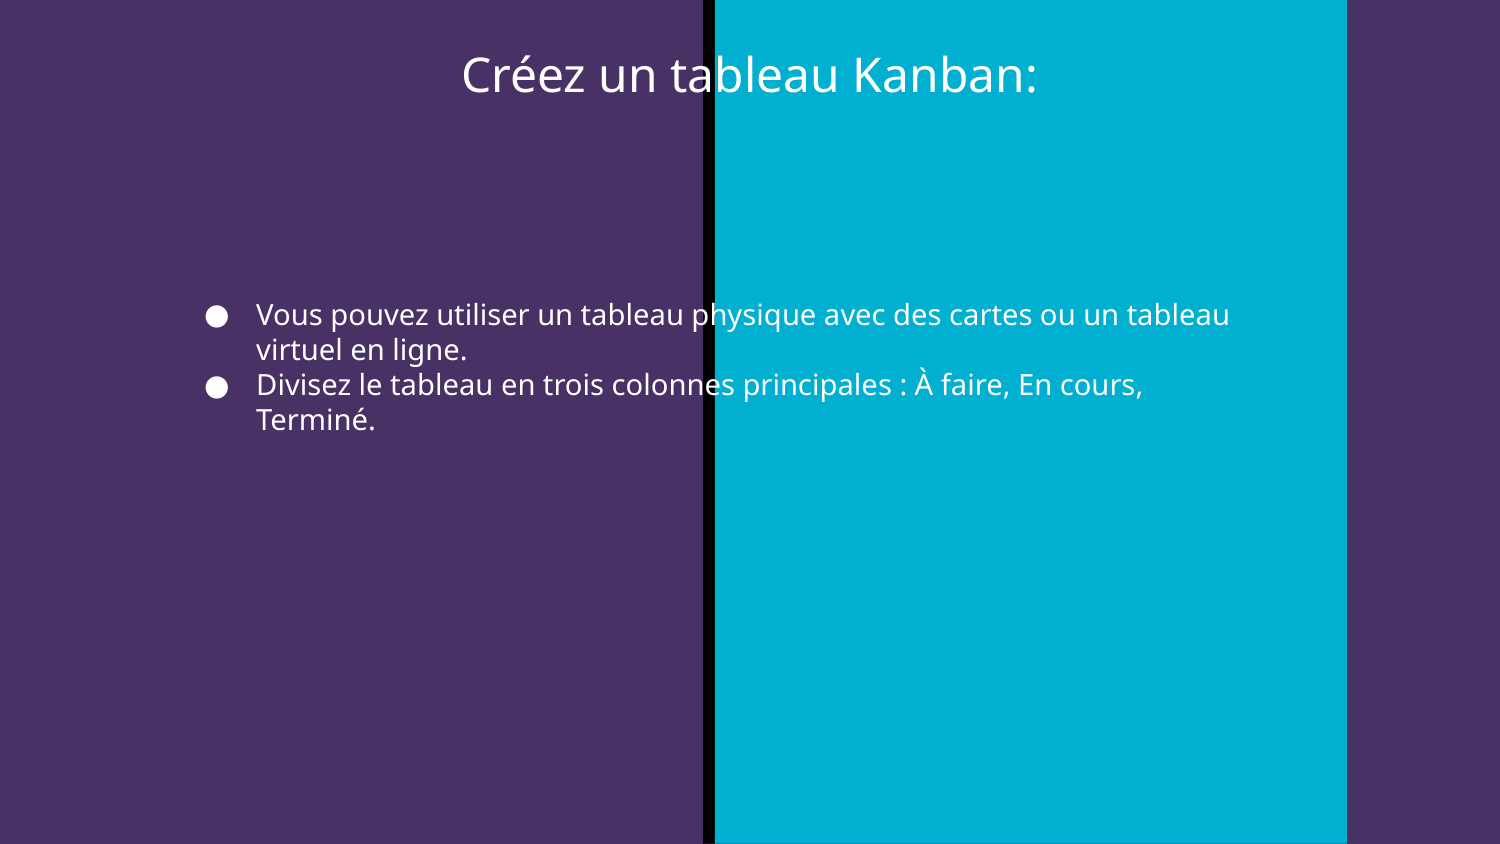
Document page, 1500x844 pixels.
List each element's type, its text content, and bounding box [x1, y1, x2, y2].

text_box Vous pouvez utiliser un tableau physique avec des cartes ou un tableau virtuel en ligne. Divisez le tableau en trois colonnes principales : À faire, En cours, Terminé. [166, 246, 1284, 496]
text_box Créez un tableau Kanban: [183, 29, 1317, 255]
